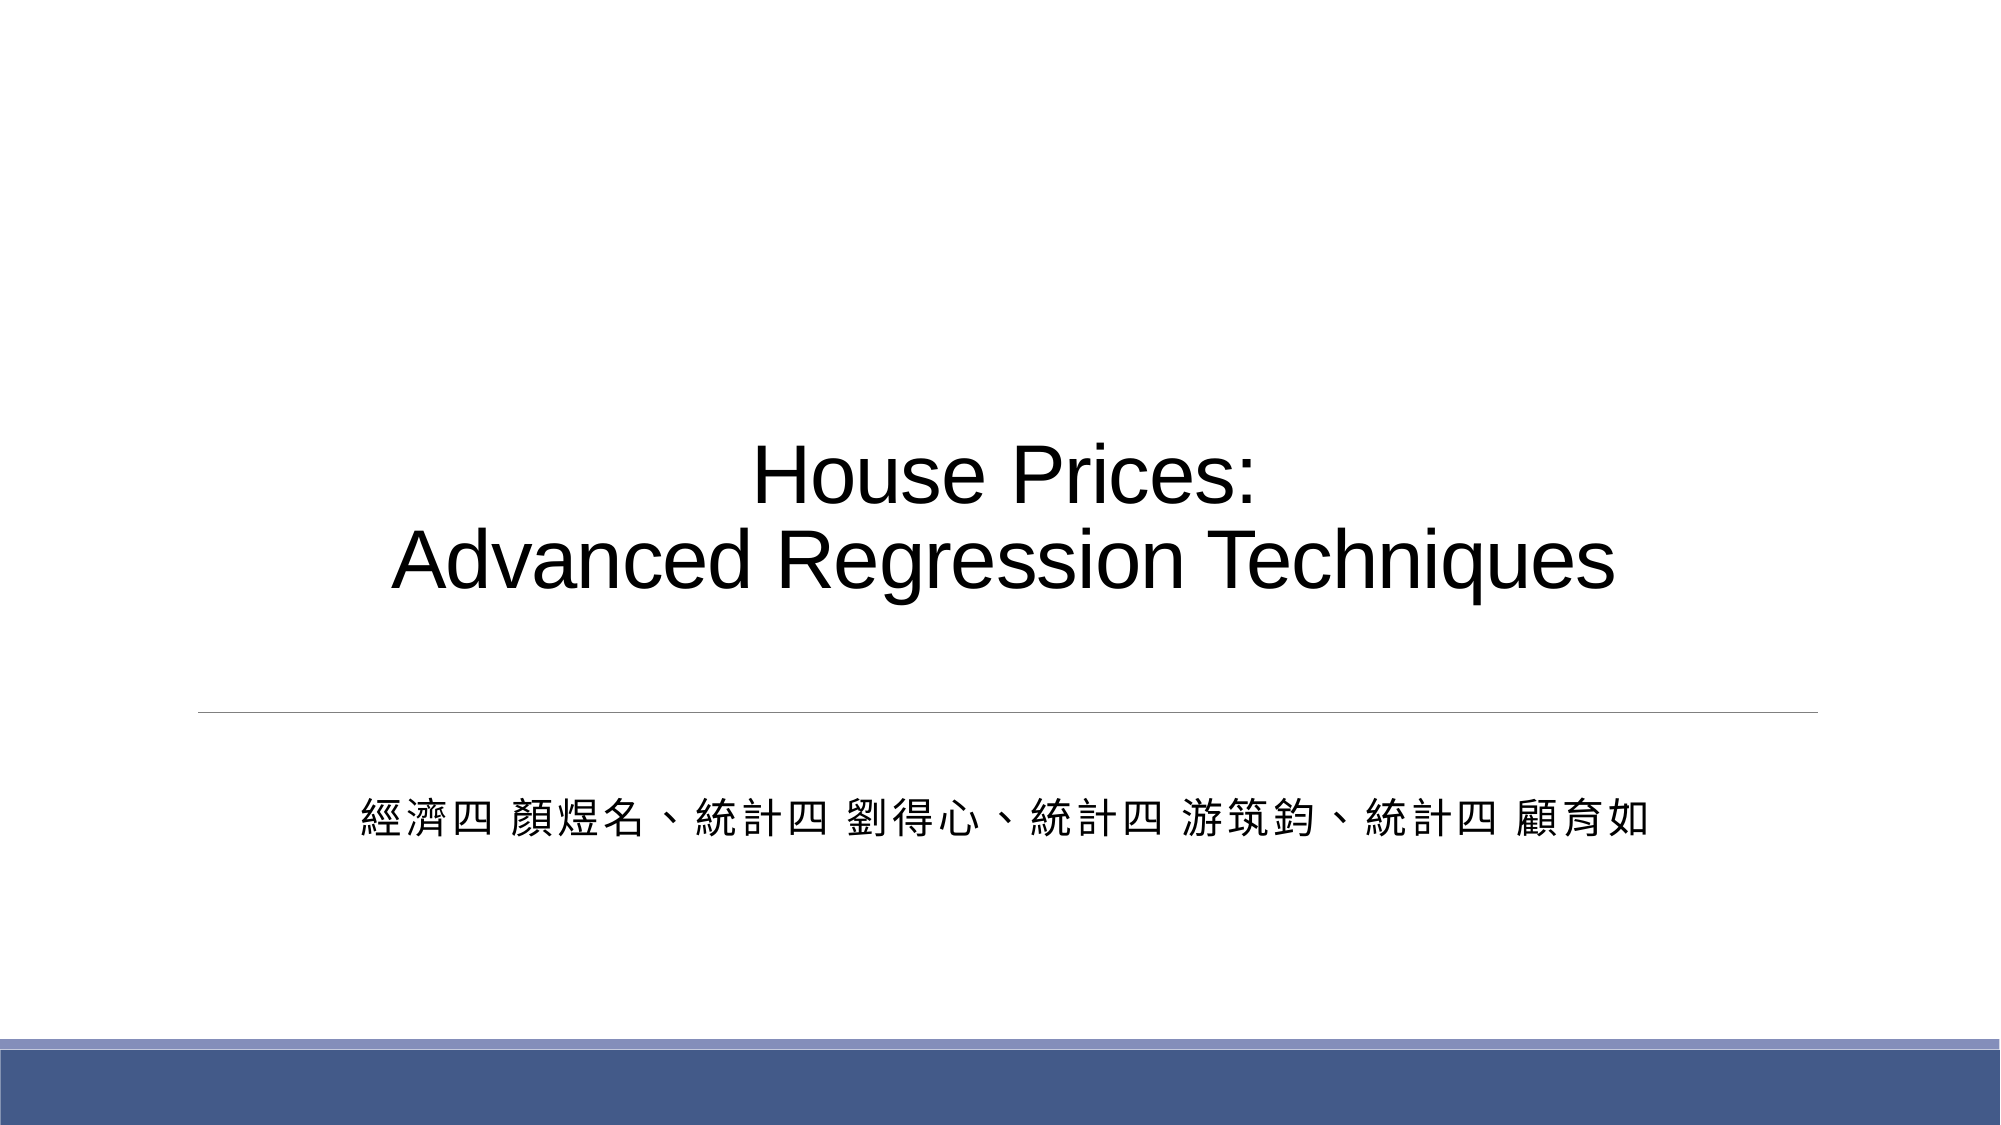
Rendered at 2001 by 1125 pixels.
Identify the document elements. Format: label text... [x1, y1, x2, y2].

title House Prices: Advanced Regression Techniques [180, 284, 1830, 613]
subtitle 經濟四 顏煜名、統計四 劉得心、統計四 游筑鈞、統計四 顧育如 [180, 789, 1831, 919]
